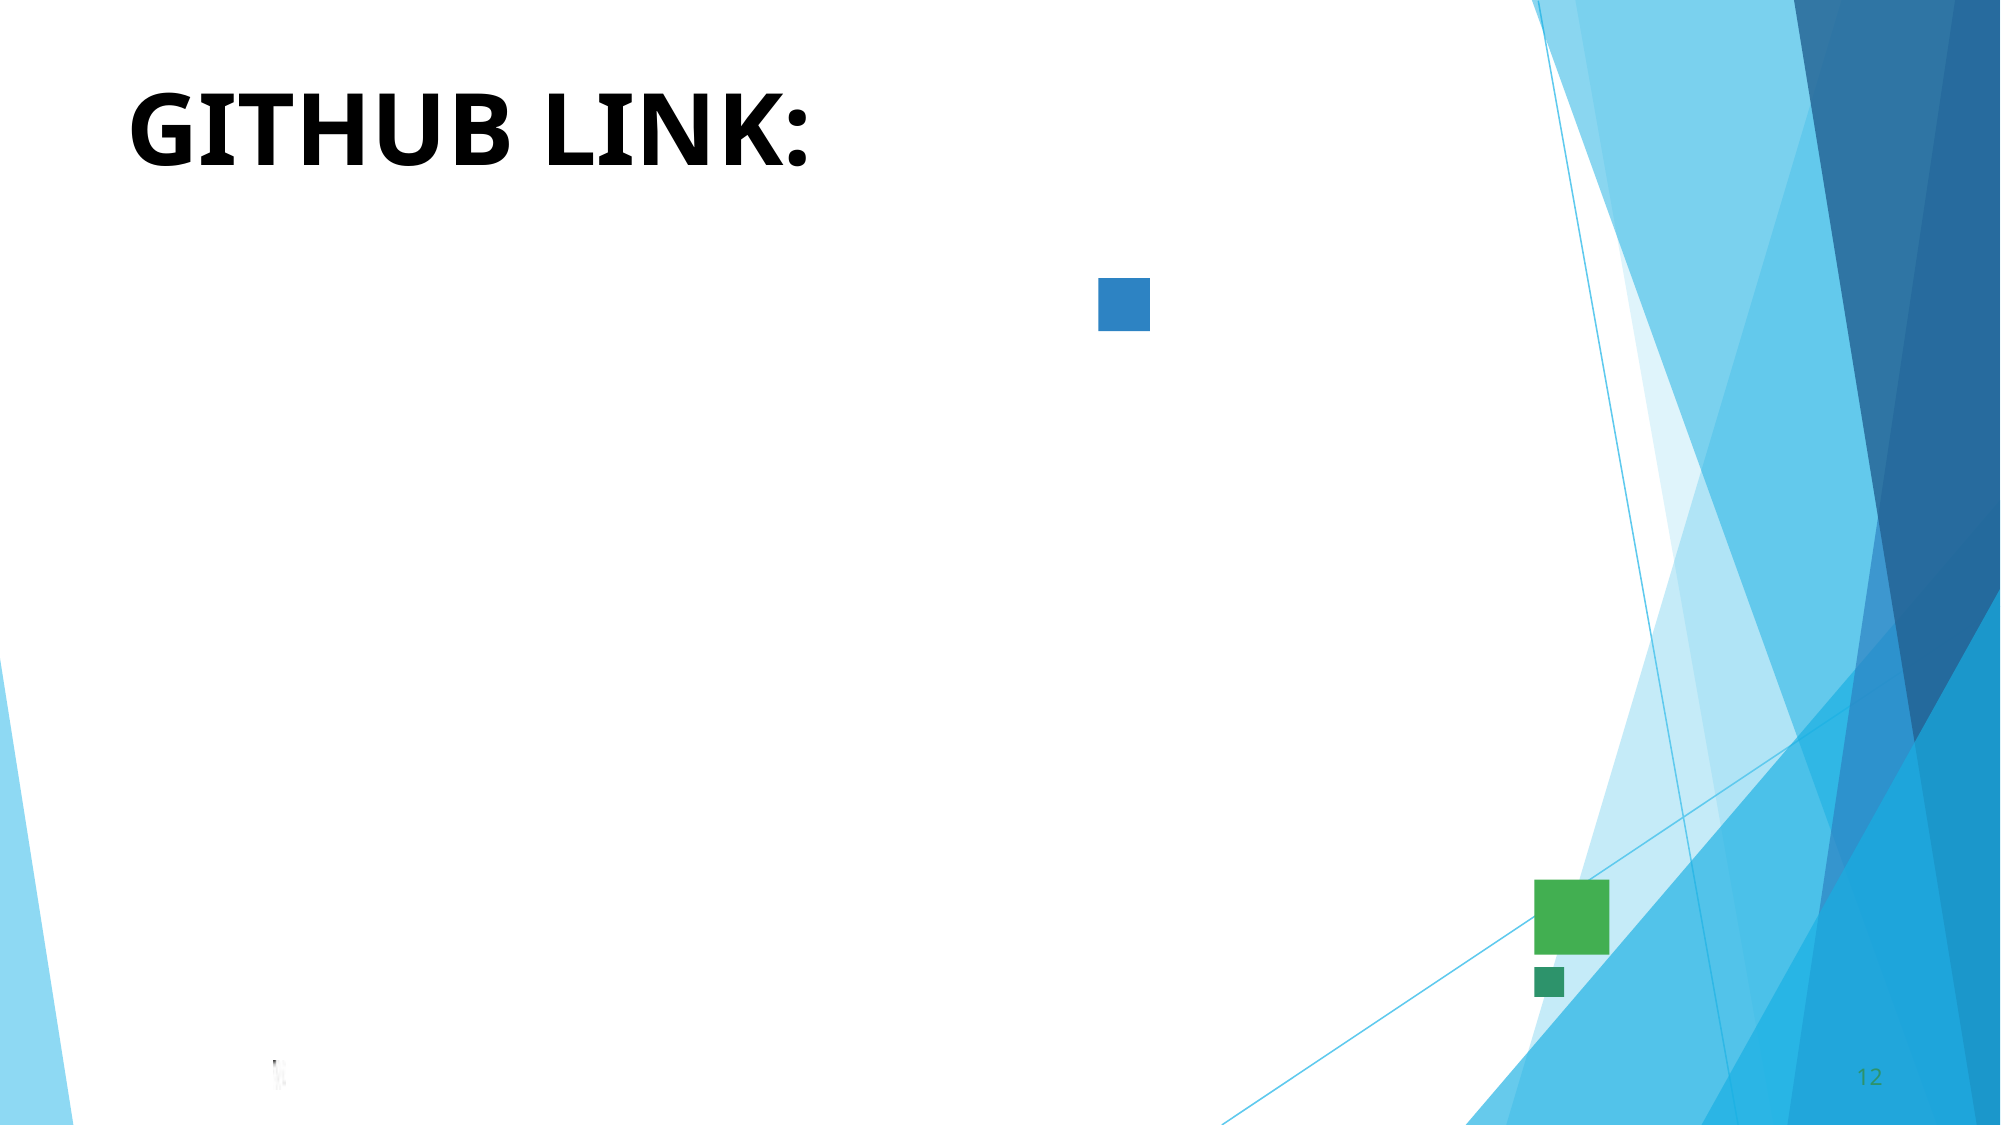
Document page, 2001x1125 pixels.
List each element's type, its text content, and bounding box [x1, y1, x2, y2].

text_box [1098, 278, 1150, 332]
title GITHUB LINK: [123, 63, 875, 254]
text_box [1534, 967, 1565, 997]
picture [273, 1060, 287, 1091]
text_box [1534, 879, 1610, 955]
text_box 12 [1849, 1061, 1888, 1095]
